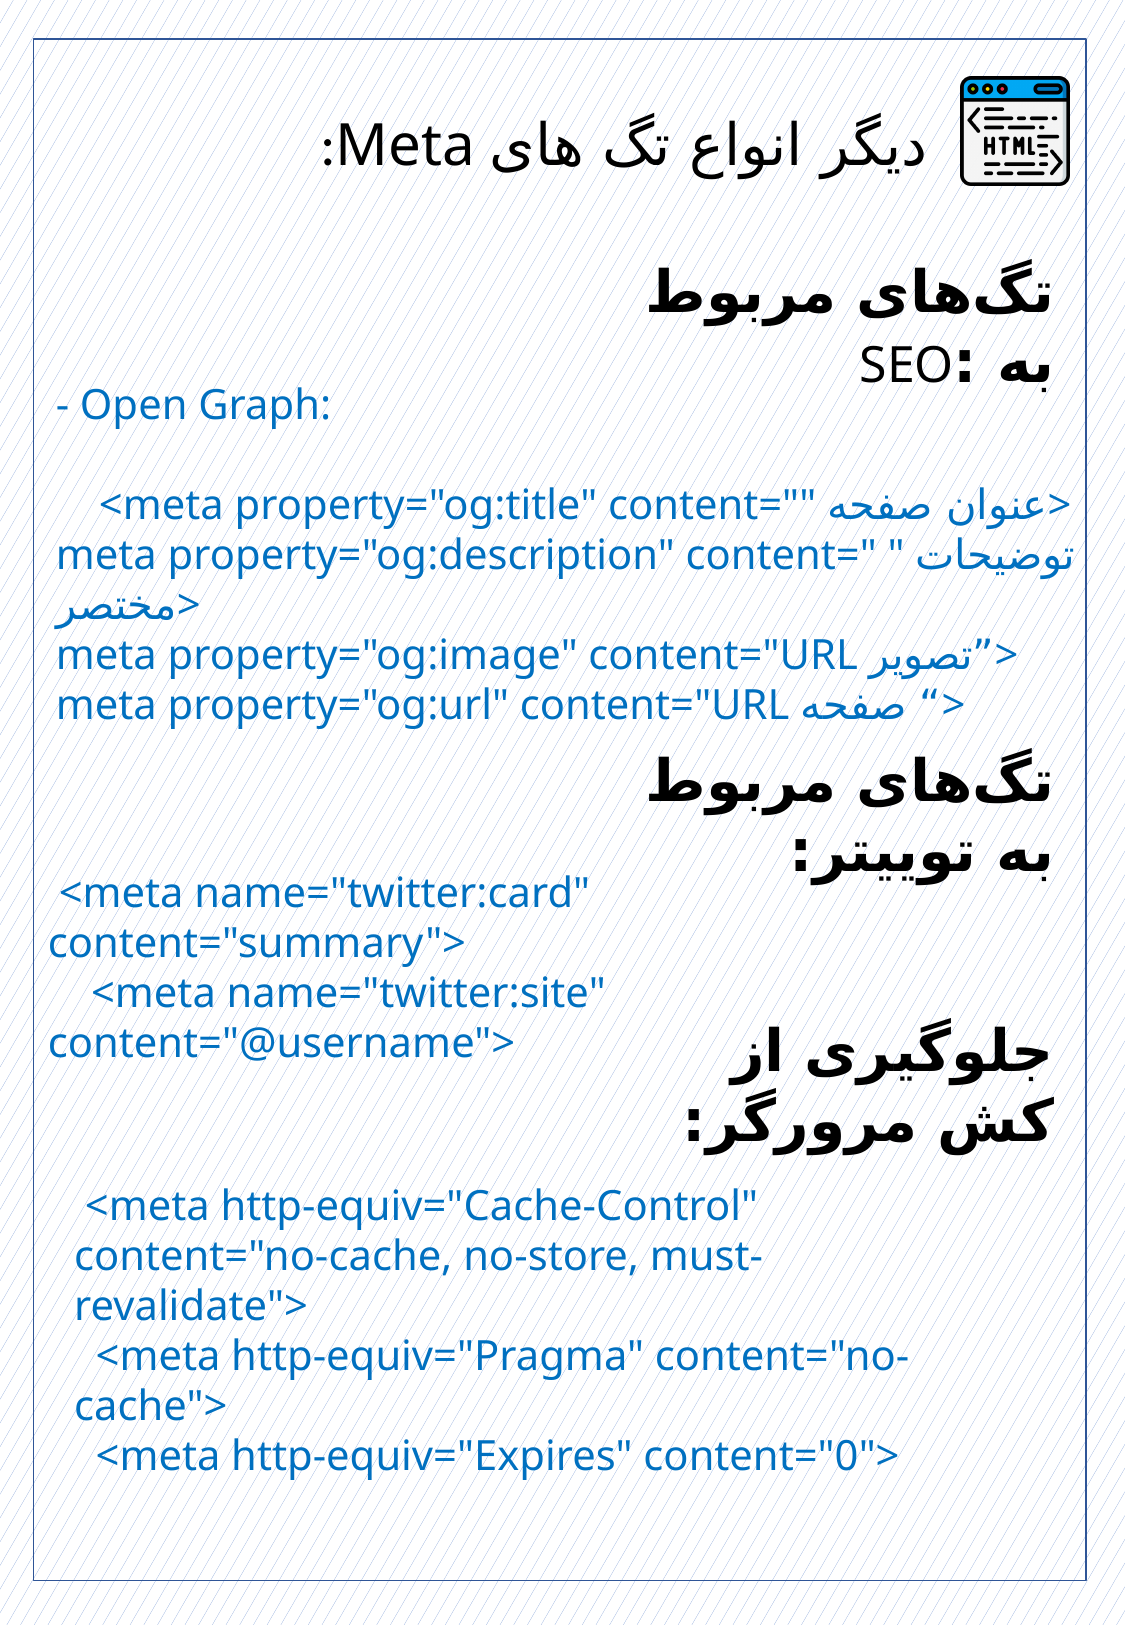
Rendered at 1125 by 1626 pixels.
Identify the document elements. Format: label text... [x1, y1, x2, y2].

text_box <meta http-equiv="Cache-Control" content="no-cache, no-store, must-revalidate"> <meta http-equiv="Pragma" content="no-cache"> <meta http-equiv="Expires" content="0"> [59, 1171, 1005, 1532]
picture [960, 76, 1070, 186]
text_box جلوگیری از کش مرورگر: [609, 1005, 1069, 1161]
text_box - Open Graph: <meta property="og:title" content="" عنوان صفحه> meta property="og:description" content=" " توضیحات مختصر> meta property="og:image" content="URL تصویر”> meta property="og:url" content="URL صفحه “> [41, 370, 1125, 736]
text_box [33, 736, 1087, 1581]
text_box :Meta دیگر انواع تگ های [181, 99, 944, 185]
text_box تگ‌های مربوط به :SEO [609, 246, 1069, 370]
text_box [33, 38, 1087, 858]
text_box تگ‌های مربوط به توییتر: [609, 735, 1069, 891]
text_box <meta name="twitter:card" content="summary"> <meta name="twitter:site" content="@username"> [33, 858, 1005, 1119]
